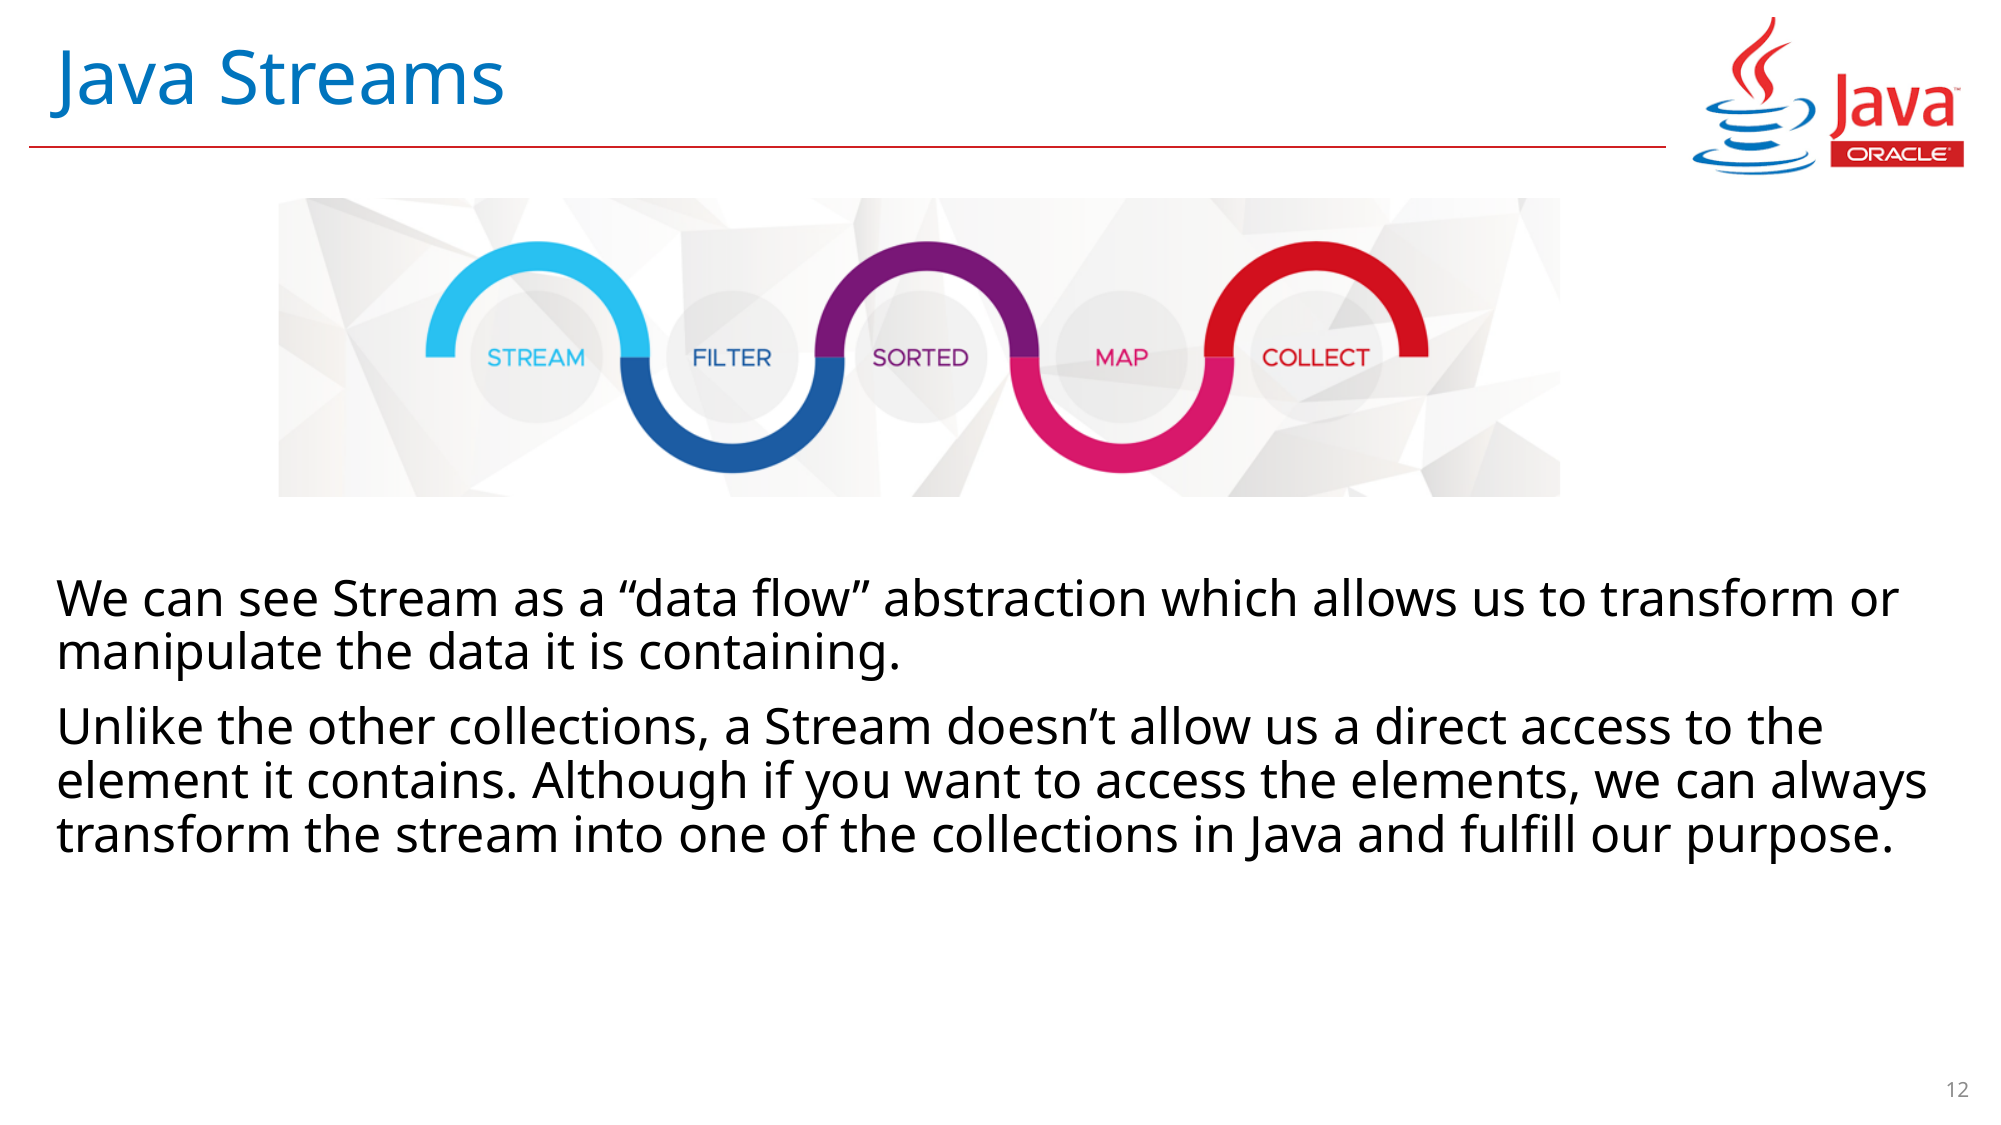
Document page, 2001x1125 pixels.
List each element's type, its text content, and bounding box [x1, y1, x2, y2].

title Java Streams [41, 12, 1863, 147]
list We can see Stream as a “data flow” abstraction which allows us to transform or manipulate the data it is containing. Unlike the other collections, a Stream doesn’t allow us a direct access to the element it contains. Although if you want to access the elements, we can always transform the stream into one of the collections in Java and fulfill our purpose. [41, 185, 1968, 1056]
slide_number 12 [1534, 1060, 1985, 1121]
picture [1665, 17, 1994, 184]
picture [278, 198, 1561, 497]
